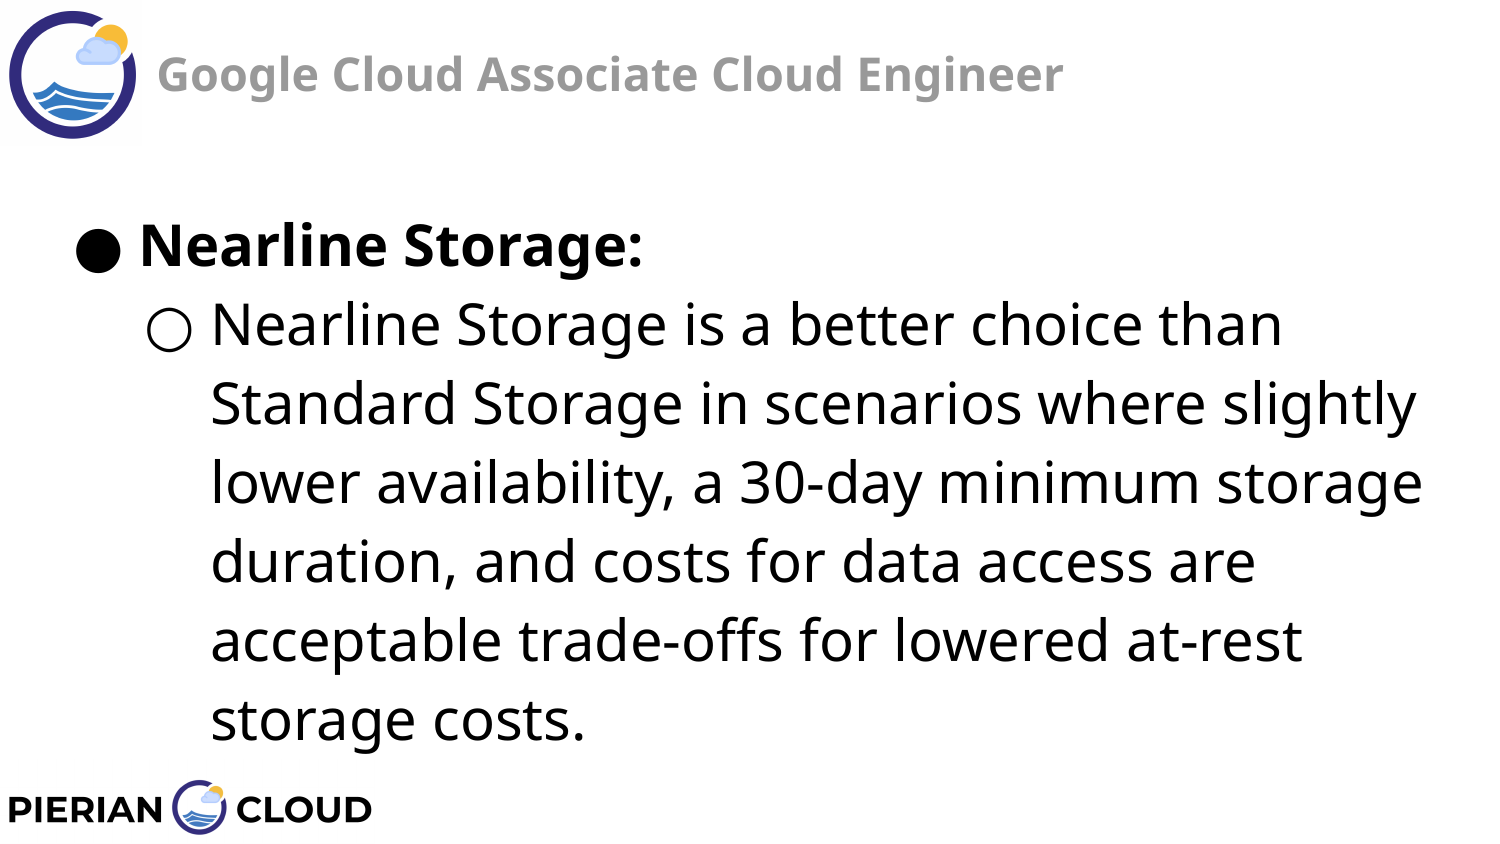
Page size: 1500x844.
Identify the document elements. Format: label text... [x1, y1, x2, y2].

picture [0, 758, 375, 844]
title Google Cloud Associate Cloud Engineer [146, 25, 1420, 120]
picture [0, 0, 142, 146]
subtitle Nearline Storage: Nearline Storage is a better choice than Standard Storage in scenarios where slightly lower availability, a 30-day minimum storage duration, and costs for data access are acceptable trade-offs for lowered at-rest storage costs. [51, 189, 1476, 779]
